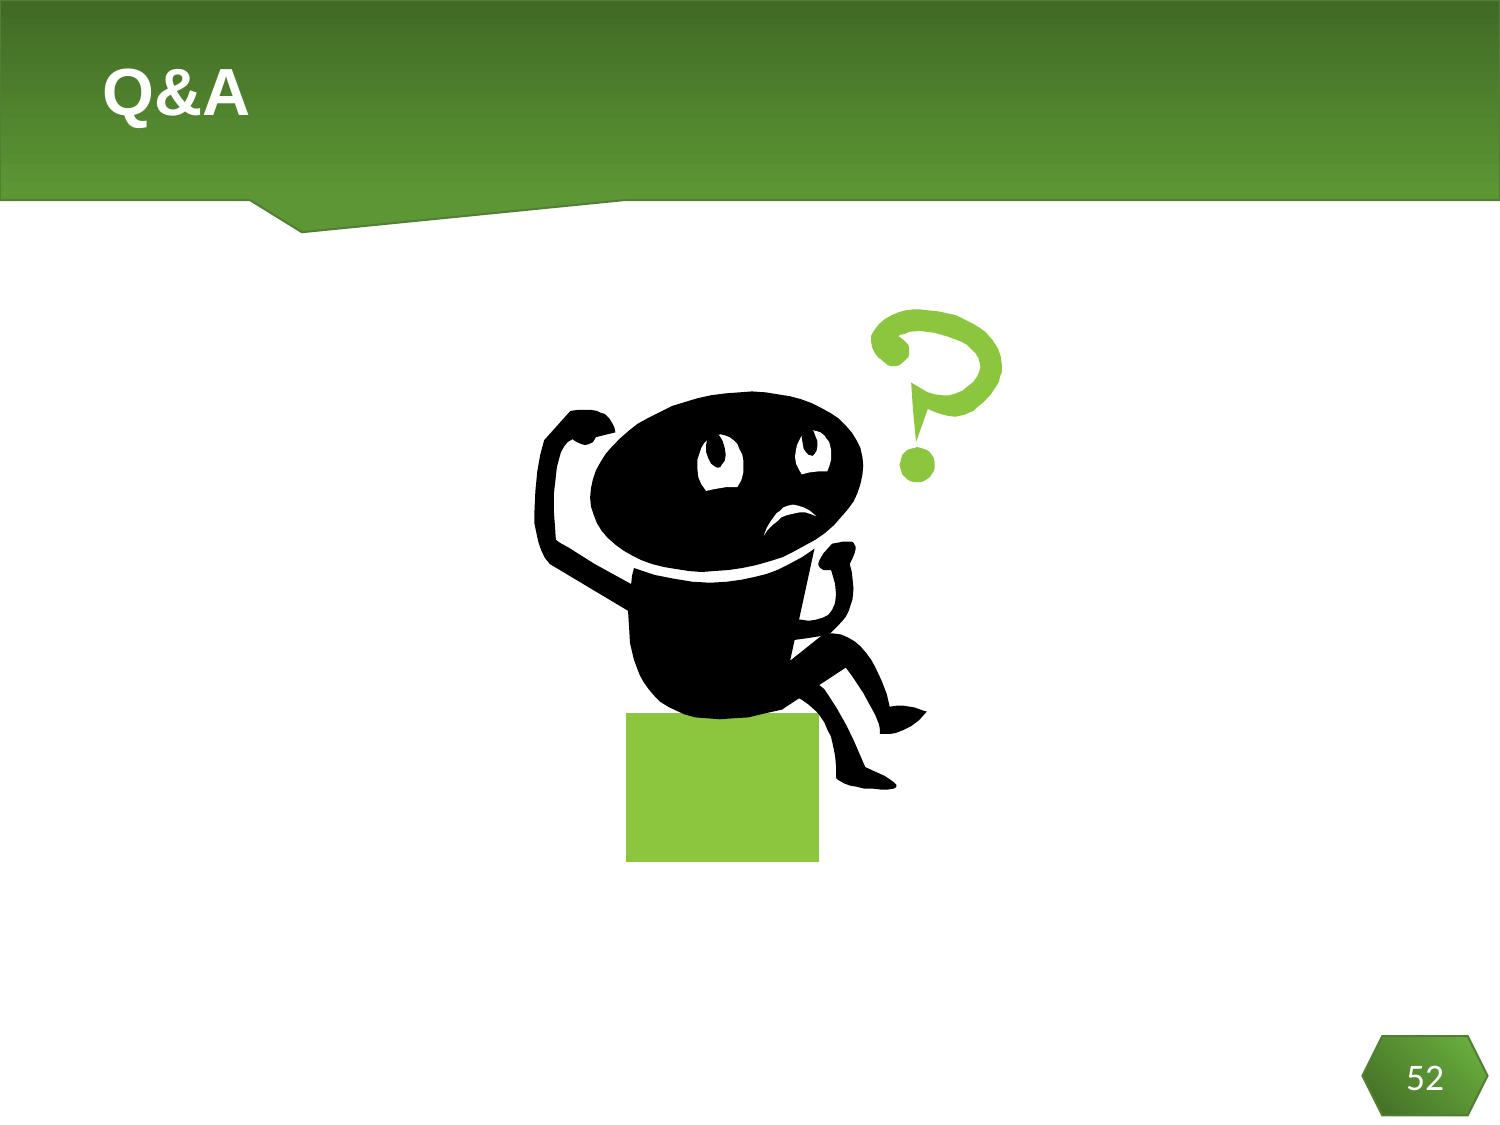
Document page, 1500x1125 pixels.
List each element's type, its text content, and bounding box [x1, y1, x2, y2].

title Q&A [87, 12, 1413, 175]
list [534, 309, 1002, 862]
